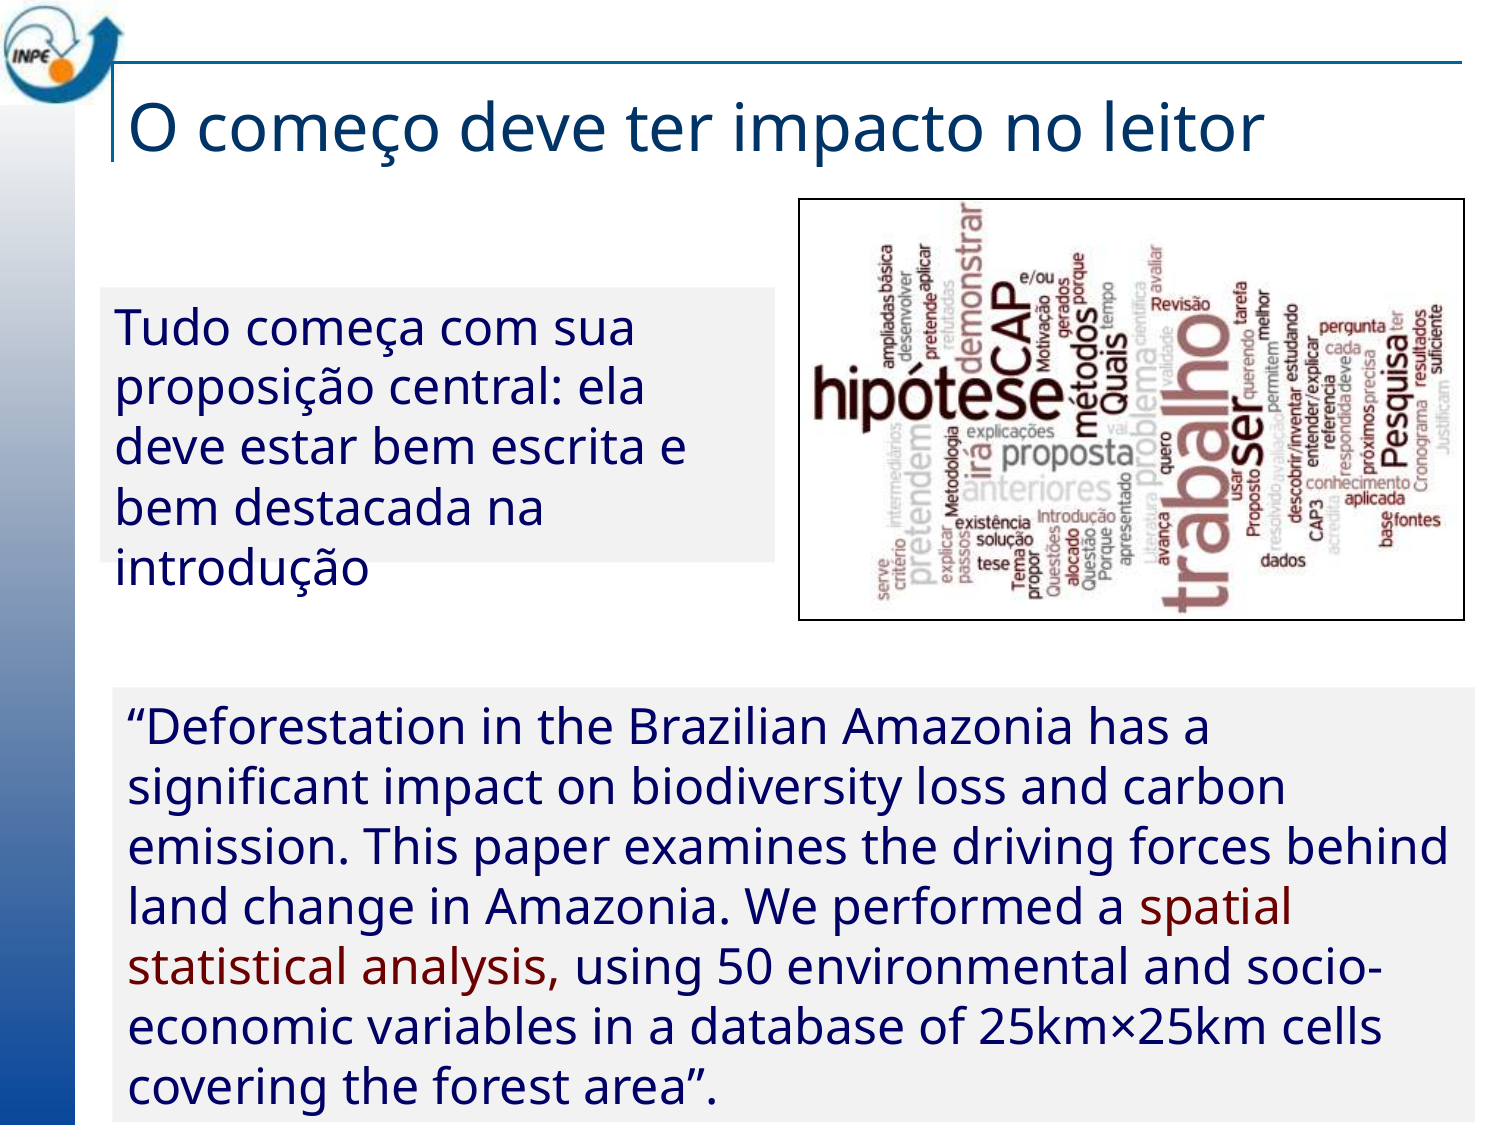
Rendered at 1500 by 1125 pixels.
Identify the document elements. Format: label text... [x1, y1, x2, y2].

title O começo deve ter impacto no leitor [112, 62, 1450, 188]
picture [0, 0, 125, 105]
text_box “Deforestation in the Brazilian Amazonia has a significant impact on biodiversity loss and carbon emission. This paper examines the driving forces behind land change in Amazonia. We performed a spatial statistical analysis, using 50 environmental and socio-economic variables in a database of 25km×25km cells covering the forest area”. [112, 687, 1475, 1123]
picture [799, 199, 1464, 620]
list Tudo começa com sua proposição central: ela deve estar bem escrita e bem destacada na introdução [99, 287, 775, 563]
